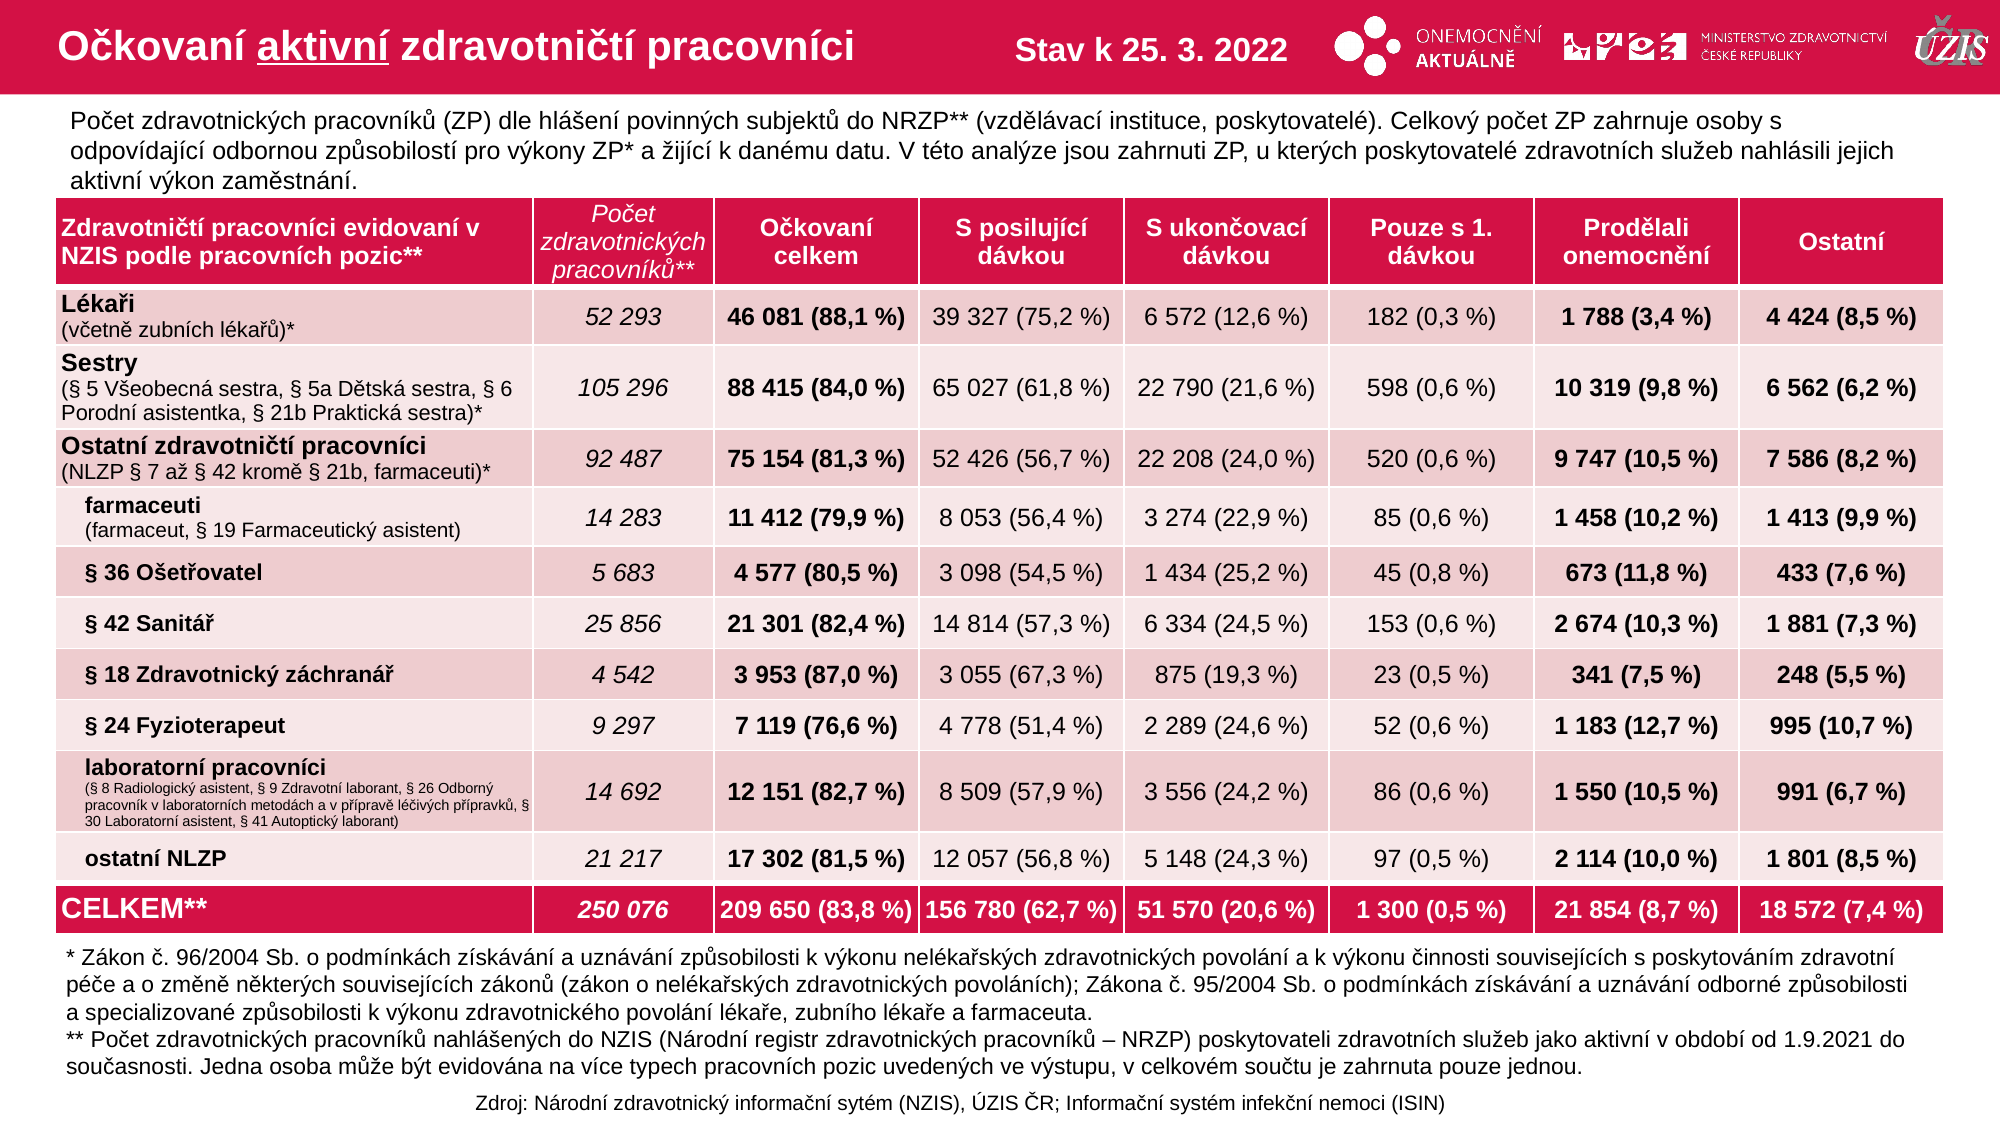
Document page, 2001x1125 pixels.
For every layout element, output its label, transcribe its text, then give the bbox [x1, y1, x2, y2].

table_cell 52 (0,6 %) [1330, 700, 1533, 750]
table_cell 7 119 (76,6 %) [715, 700, 918, 750]
table_cell 1 413 (9,9 %) [1740, 488, 1943, 545]
table_cell Lékaři (včetně zubních lékařů)* [56, 290, 532, 344]
table_cell 75 154 (81,3 %) [715, 430, 918, 486]
text_box Stav k 25. 3. 2022 [999, 20, 1330, 76]
table_cell 1 788 (3,4 %) [1535, 290, 1738, 344]
table_cell 1 183 (12,7 %) [1535, 700, 1738, 750]
table_cell 520 (0,6 %) [1330, 430, 1533, 486]
table_cell 5 148 (24,3 %) [1125, 833, 1328, 880]
table_cell 23 (0,5 %) [1330, 649, 1533, 699]
table_cell 45 (0,8 %) [1330, 547, 1533, 596]
table_cell 1 550 (10,5 %) [1535, 751, 1738, 831]
table_cell 2 289 (24,6 %) [1125, 700, 1328, 750]
table_cell 88 415 (84,0 %) [715, 346, 918, 428]
table_header Očkovaní celkem [715, 198, 918, 284]
table_cell 5 683 [534, 547, 713, 596]
table_cell farmaceuti (farmaceut, § 19 Farmaceutický asistent) [56, 488, 532, 545]
table_header Prodělali onemocnění [1535, 198, 1738, 284]
table_cell 3 098 (54,5 %) [920, 547, 1123, 596]
table_cell 21 301 (82,4 %) [715, 598, 918, 648]
table_cell Ostatní zdravotničtí pracovníci (NLZP § 7 až § 42 kromě § 21b, farmaceuti)* [56, 430, 532, 486]
table_cell 3 055 (67,3 %) [920, 649, 1123, 699]
text_box Zdroj: Národní zdravotnický informační sytém (NZIS), ÚZIS ČR; Informační systém infekční nemoci (ISIN) [284, 1081, 1643, 1122]
table_cell 673 (11,8 %) [1535, 547, 1738, 596]
table_cell 1 434 (25,2 %) [1125, 547, 1328, 596]
table_header Zdravotničtí pracovníci evidovaní v NZIS podle pracovních pozic** [56, 198, 532, 284]
table_cell 433 (7,6 %) [1740, 547, 1943, 596]
table_cell 22 790 (21,6 %) [1125, 346, 1328, 428]
table_cell 18 572 (7,4 %) [1740, 886, 1943, 933]
table_cell 51 570 (20,6 %) [1125, 886, 1328, 933]
table_cell 6 572 (12,6 %) [1125, 290, 1328, 344]
table_cell 14 283 [534, 488, 713, 545]
table_cell 2 674 (10,3 %) [1535, 598, 1738, 648]
table_cell Sestry (§ 5 Všeobecná sestra, § 5a Dětská sestra, § 6 Porodní asistentka, § 21b Praktická sestra)* [56, 346, 532, 428]
table_header S ukončovací dávkou [1125, 198, 1328, 284]
table_cell 8 509 (57,9 %) [920, 751, 1123, 831]
table_cell 46 081 (88,1 %) [715, 290, 918, 344]
table_cell 250 076 [534, 886, 713, 933]
table_cell 1 881 (7,3 %) [1740, 598, 1943, 648]
table_cell 17 302 (81,5 %) [715, 833, 918, 880]
table_cell 86 (0,6 %) [1330, 751, 1533, 831]
table_cell 14 814 (57,3 %) [920, 598, 1123, 648]
table_cell 991 (6,7 %) [1740, 751, 1943, 831]
text_box * Zákon č. 96/2004 Sb. o podmínkách získávání a uznávání způsobilosti k výkonu nelékařských zdravotnických povolání a k výkonu činnosti souvisejících s poskytováním zdravotní péče a o změně některých souvisejících zákonů (zákon o nelékařských zdravotnických povoláních); Zákona č. 95/2004 Sb. o podmínkách získávání a uznávání odborné způsobilosti a specializované způsobilosti k výkonu zdravotnického povolání lékaře, zubního lékaře a farmaceuta. ** Počet zdravotnických pracovníků nahlášených do NZIS (Národní registr zdravotnických pracovníků – NRZP) poskytovateli zdravotních služeb jako aktivní v období od 1.9.2021 do současnosti. Jedna osoba může být evidována na více typech pracovních pozic uvedených ve výstupu, v celkovém součtu je zahrnuta pouze jednou. [51, 934, 1931, 1087]
table_cell 182 (0,3 %) [1330, 290, 1533, 344]
table_cell 9 297 [534, 700, 713, 750]
table_cell 875 (19,3 %) [1125, 649, 1328, 699]
table_cell 11 412 (79,9 %) [715, 488, 918, 545]
table_cell 22 208 (24,0 %) [1125, 430, 1328, 486]
table_cell 92 487 [534, 430, 713, 486]
table_cell 4 577 (80,5 %) [715, 547, 918, 596]
table_cell 8 053 (56,4 %) [920, 488, 1123, 545]
table_header Pouze s 1. dávkou [1330, 198, 1533, 284]
table_cell 21 854 (8,7 %) [1535, 886, 1738, 933]
table_header Ostatní [1740, 198, 1943, 284]
table_cell CELKEM** [56, 886, 532, 933]
picture [1915, 15, 1989, 66]
table_cell 1 300 (0,5 %) [1330, 886, 1533, 933]
table_cell 52 293 [534, 290, 713, 344]
table_cell 85 (0,6 %) [1330, 488, 1533, 545]
table_cell 21 217 [534, 833, 713, 880]
table_cell 6 334 (24,5 %) [1125, 598, 1328, 648]
table_cell § 42 Sanitář [56, 598, 532, 648]
table_cell ostatní NLZP [56, 833, 532, 880]
table_cell laboratorní pracovníci (§ 8 Radiologický asistent, § 9 Zdravotní laborant, § 26 Odborný pracovník v laboratorních metodách a v přípravě léčivých přípravků, § 30 Laboratorní asistent, § 41 Autoptický laborant) [56, 751, 532, 831]
table_cell 3 953 (87,0 %) [715, 649, 918, 699]
table_cell 248 (5,5 %) [1740, 649, 1943, 699]
table_cell 3 556 (24,2 %) [1125, 751, 1328, 831]
table_cell 12 057 (56,8 %) [920, 833, 1123, 880]
table_cell 52 426 (56,7 %) [920, 430, 1123, 486]
table_cell 156 780 (62,7 %) [920, 886, 1123, 933]
table_cell 209 650 (83,8 %) [715, 886, 918, 933]
table_cell 65 027 (61,8 %) [920, 346, 1123, 428]
title Očkovaní aktivní zdravotničtí pracovníci [42, 0, 1262, 95]
table_header Počet zdravotnických pracovníků** [534, 198, 713, 284]
table_cell 1 801 (8,5 %) [1740, 833, 1943, 880]
table_cell 995 (10,7 %) [1740, 700, 1943, 750]
table_cell § 18 Zdravotnický záchranář [56, 649, 532, 699]
table_cell 153 (0,6 %) [1330, 598, 1533, 648]
text_box Počet zdravotnických pracovníků (ZP) dle hlášení povinných subjektů do NRZP** (vzdělávací instituce, poskytovatelé). Celkový počet ZP zahrnuje osoby s odpovídající odbornou způsobilostí pro výkony ZP* a žijící k danému datu. V této analýze jsou zahrnuti ZP, u kterých poskytovatelé zdravotních služeb nahlásili jejich aktivní výkon zaměstnání. [55, 97, 1935, 196]
table_cell 4 424 (8,5 %) [1740, 290, 1943, 344]
table_cell 12 151 (82,7 %) [715, 751, 918, 831]
table_cell 14 692 [534, 751, 713, 831]
table_cell 341 (7,5 %) [1535, 649, 1738, 699]
table_cell 3 274 (22,9 %) [1125, 488, 1328, 545]
table_header S posilující dávkou [920, 198, 1123, 284]
table_cell 9 747 (10,5 %) [1535, 430, 1738, 486]
table_cell 10 319 (9,8 %) [1535, 346, 1738, 428]
table_cell 39 327 (75,2 %) [920, 290, 1123, 344]
picture [1563, 31, 1888, 60]
table_cell 4 778 (51,4 %) [920, 700, 1123, 750]
table_cell 97 (0,5 %) [1330, 833, 1533, 880]
table_cell § 36 Ošetřovatel [56, 547, 532, 596]
table_cell 105 296 [534, 346, 713, 428]
table_cell 2 114 (10,0 %) [1535, 833, 1738, 880]
table_cell 1 458 (10,2 %) [1535, 488, 1738, 545]
table_cell § 24 Fyzioterapeut [56, 700, 532, 750]
picture [1334, 16, 1542, 76]
table_cell 6 562 (6,2 %) [1740, 346, 1943, 428]
table_cell 25 856 [534, 598, 713, 648]
table_cell 598 (0,6 %) [1330, 346, 1533, 428]
table_cell 4 542 [534, 649, 713, 699]
table_cell 7 586 (8,2 %) [1740, 430, 1943, 486]
